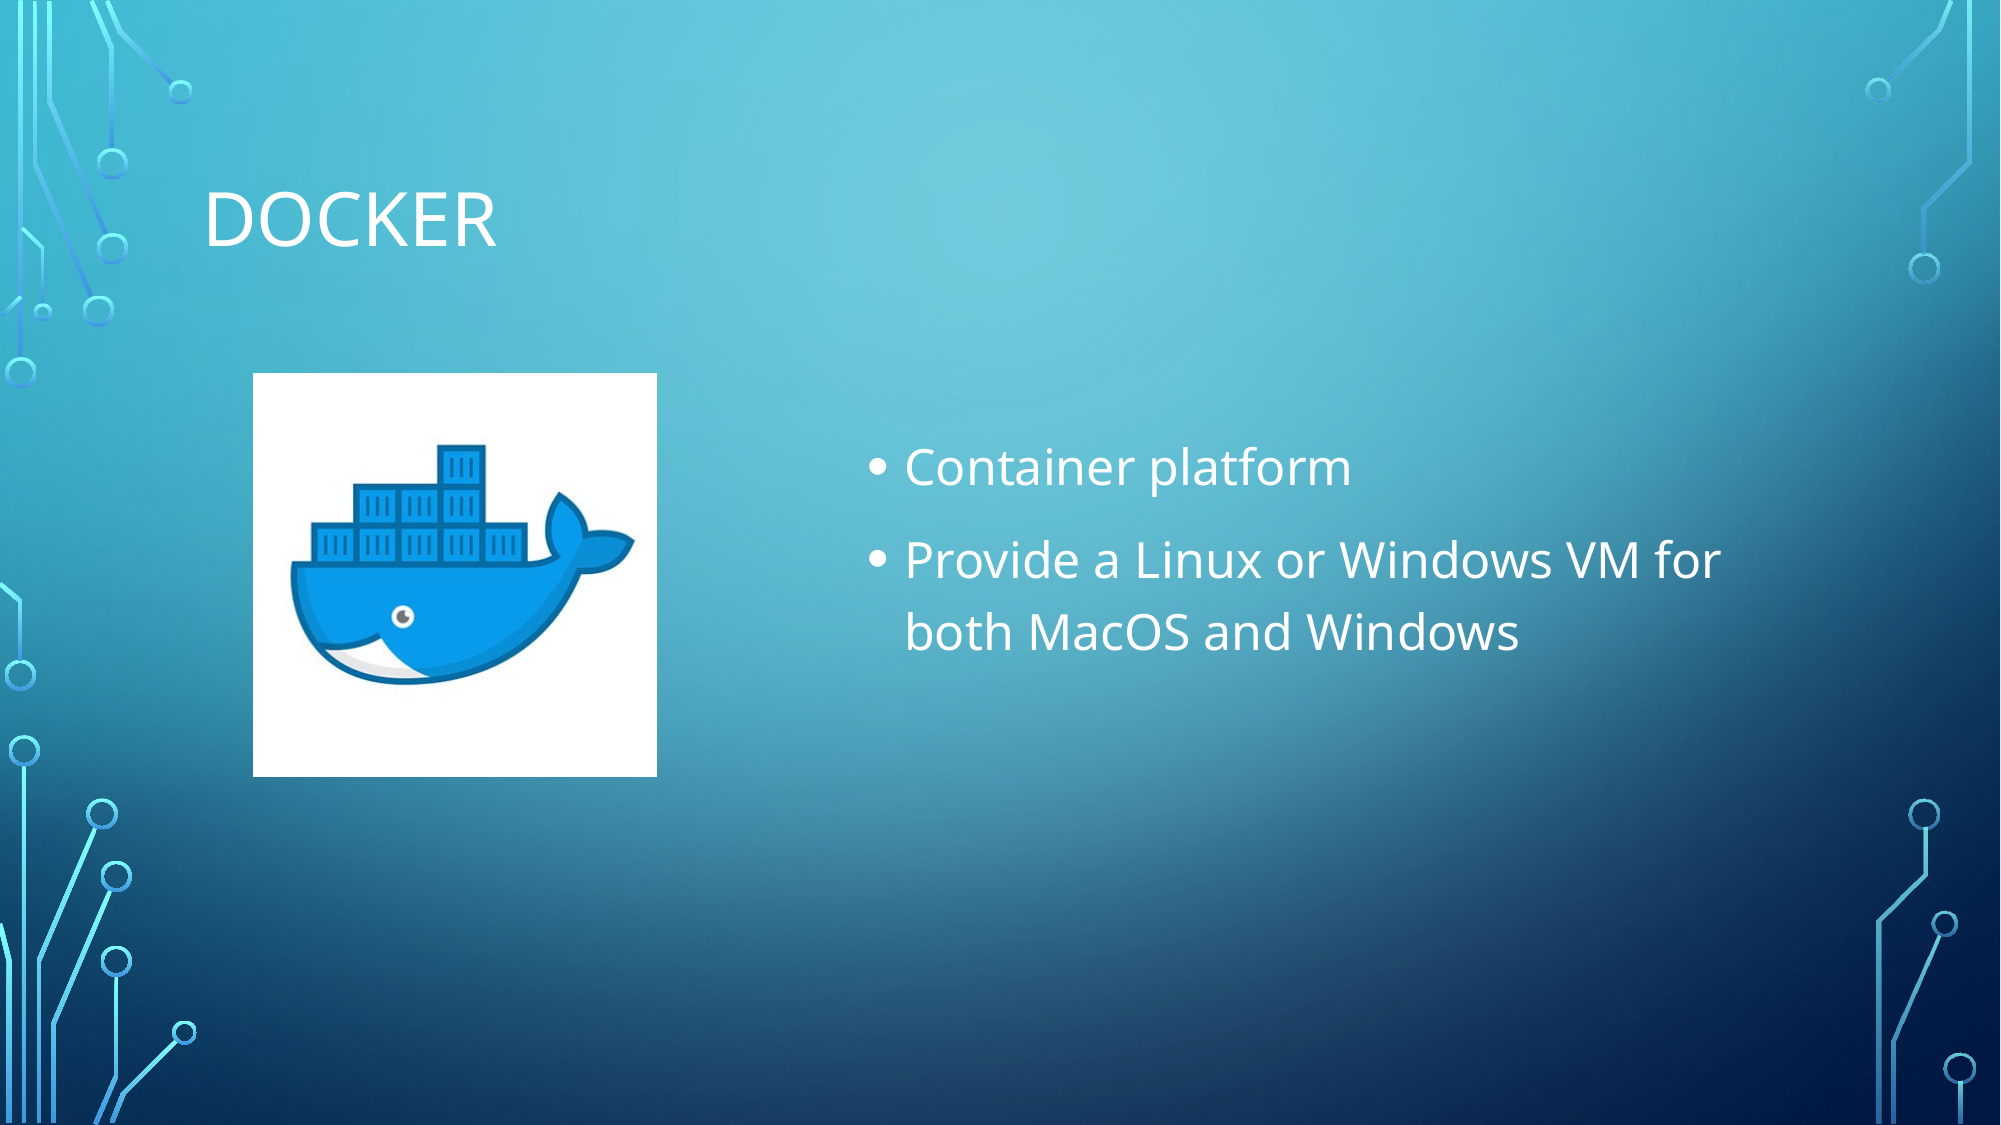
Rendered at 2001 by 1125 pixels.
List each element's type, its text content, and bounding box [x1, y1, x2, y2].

picture [252, 372, 658, 778]
list Container platform Provide a Linux or Windows VM for both MacOS and Windows [851, 416, 1827, 799]
title DOCKER [187, 101, 1813, 344]
